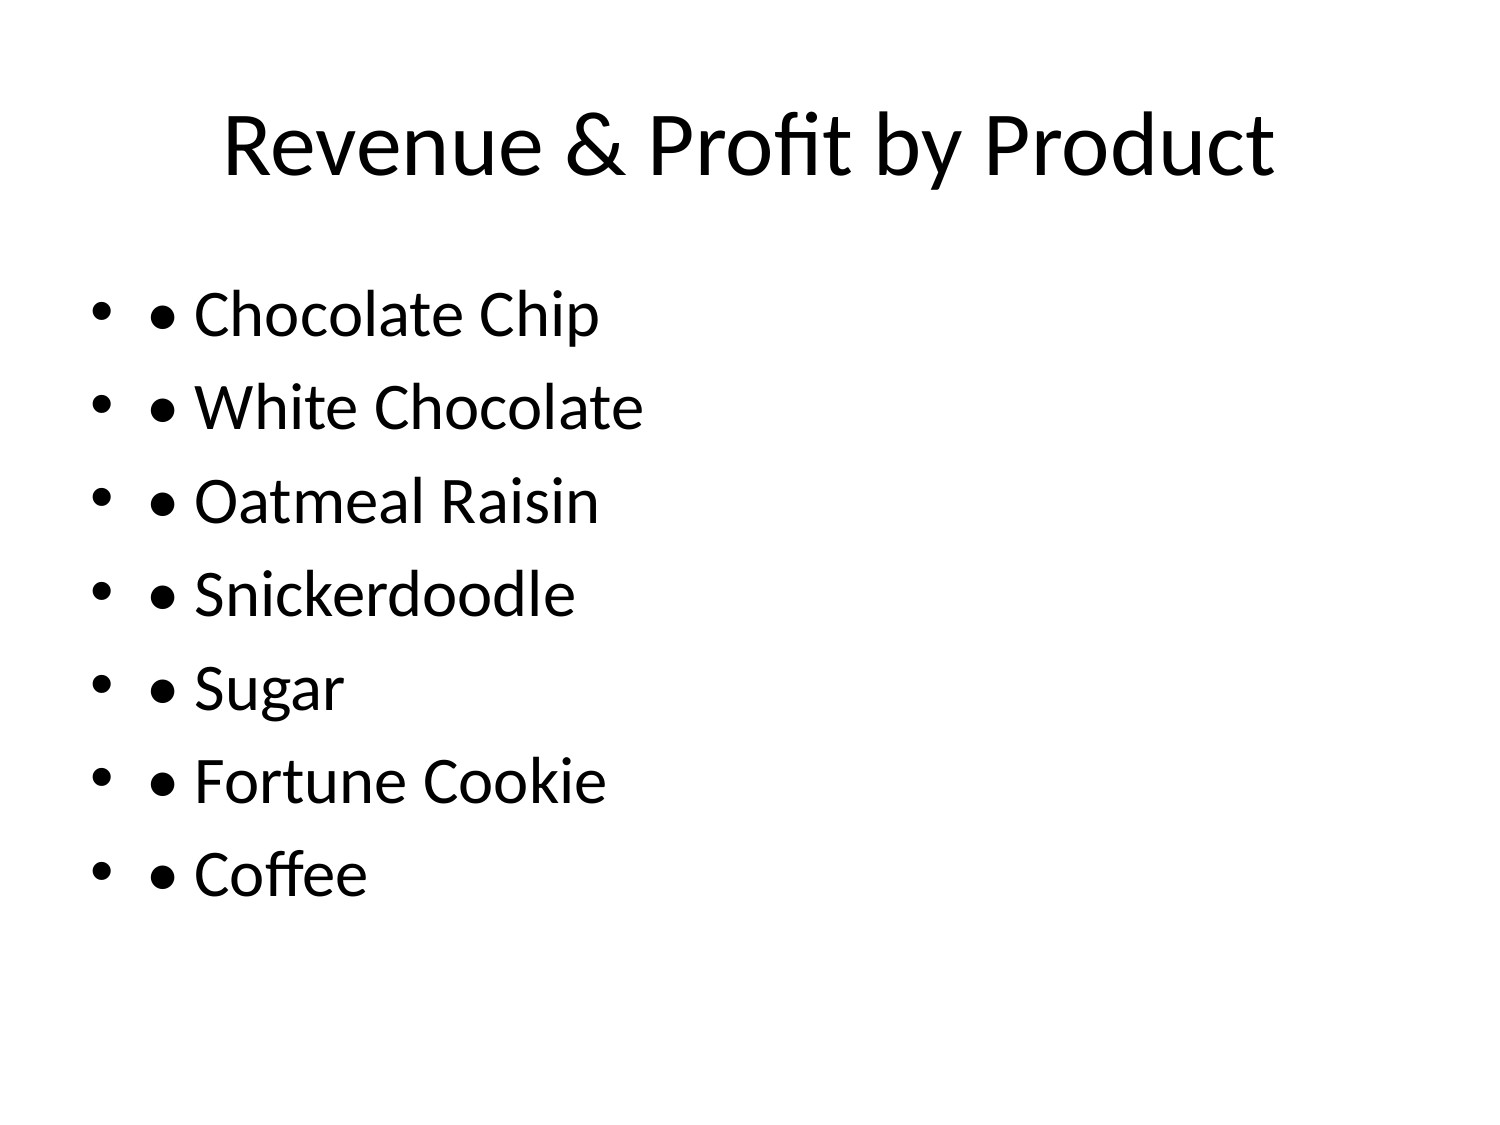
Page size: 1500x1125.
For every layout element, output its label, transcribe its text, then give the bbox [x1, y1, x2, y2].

title Revenue & Profit by Product [75, 45, 1425, 233]
list • Chocolate Chip • White Chocolate • Oatmeal Raisin • Snickerdoodle • Sugar • Fortune Cookie • Coffee [75, 262, 1425, 1005]
